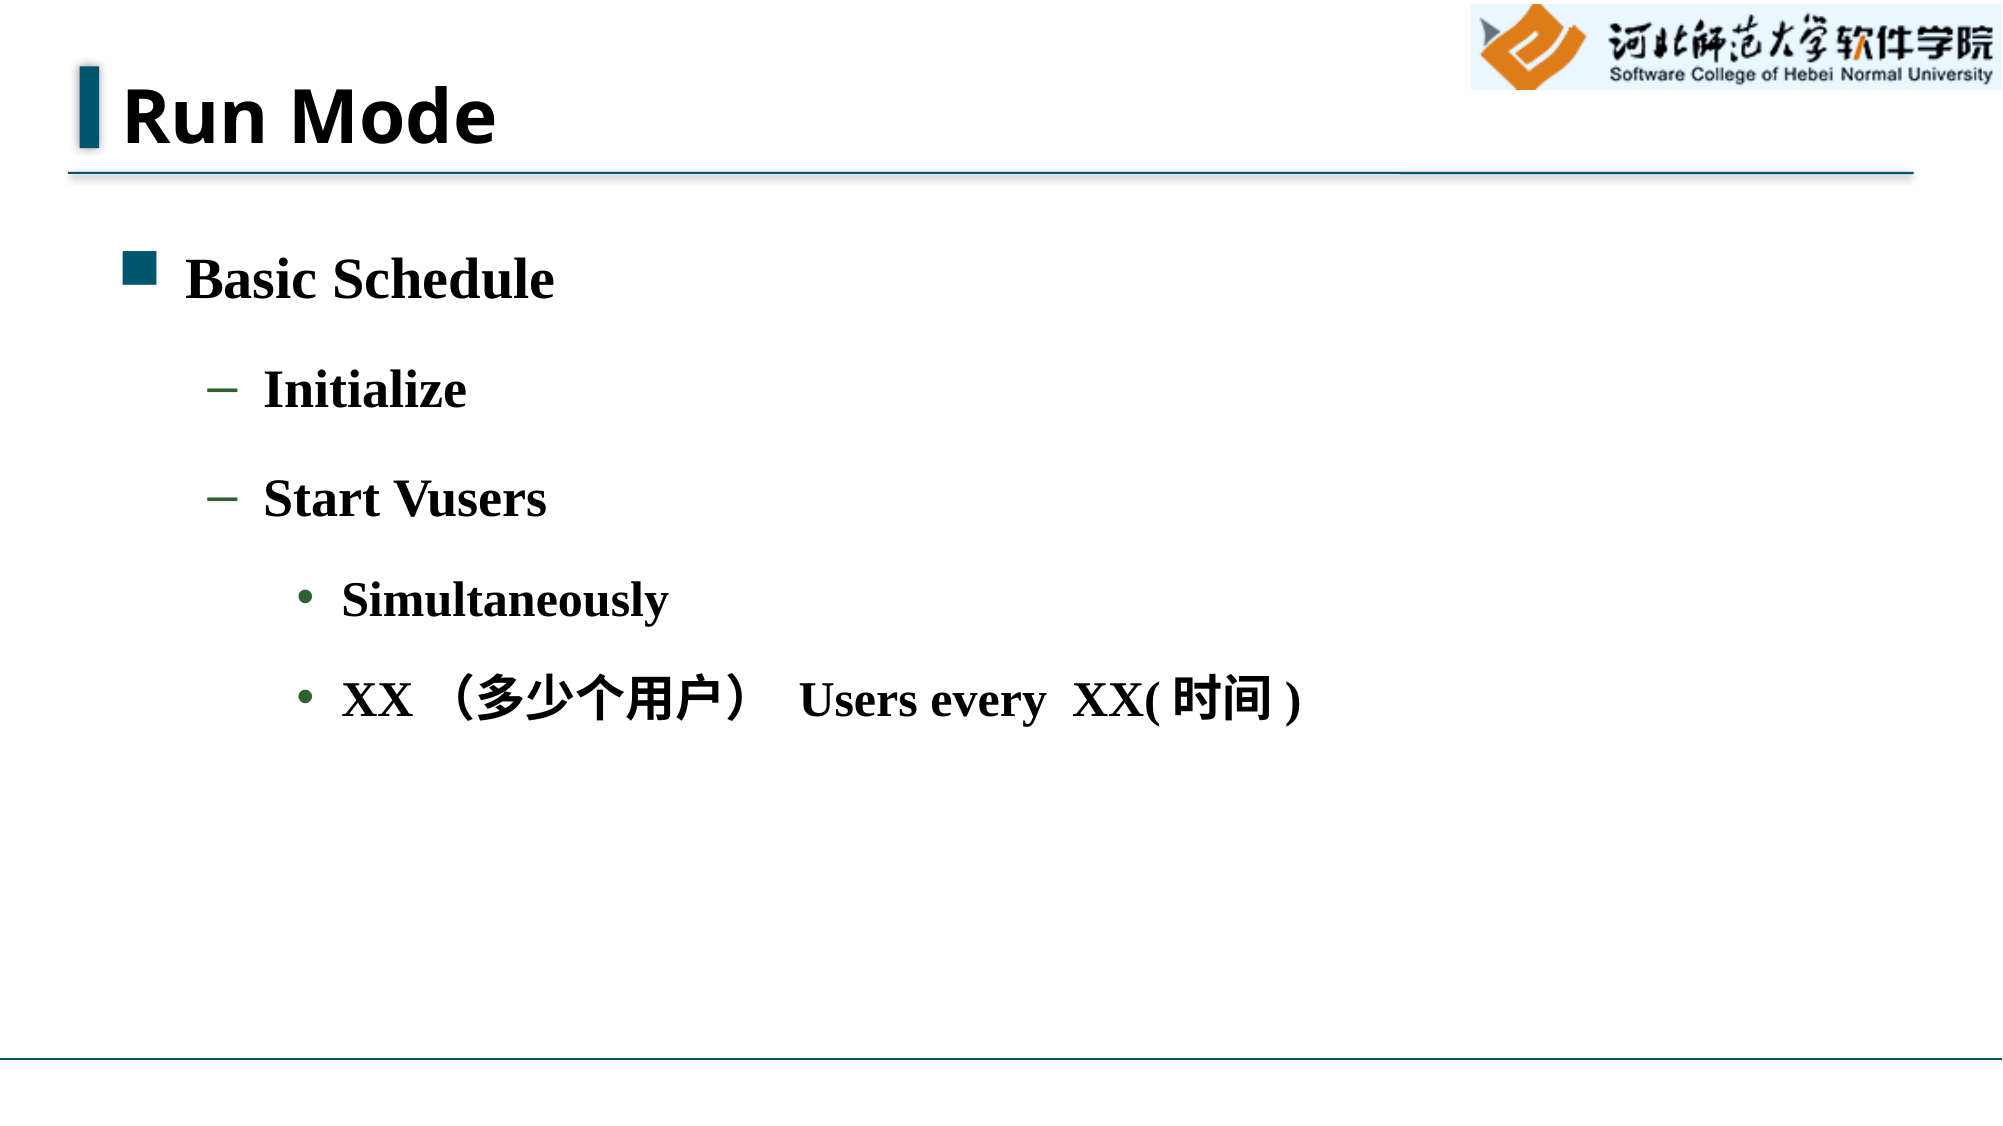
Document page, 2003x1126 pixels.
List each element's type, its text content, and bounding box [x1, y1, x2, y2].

title Run Mode [103, 66, 1462, 162]
picture [1471, 4, 2002, 90]
list Basic Schedule Initialize Start Vusers Simultaneously XX（多少个用户） Users every XX(时间) [99, 196, 1903, 1024]
